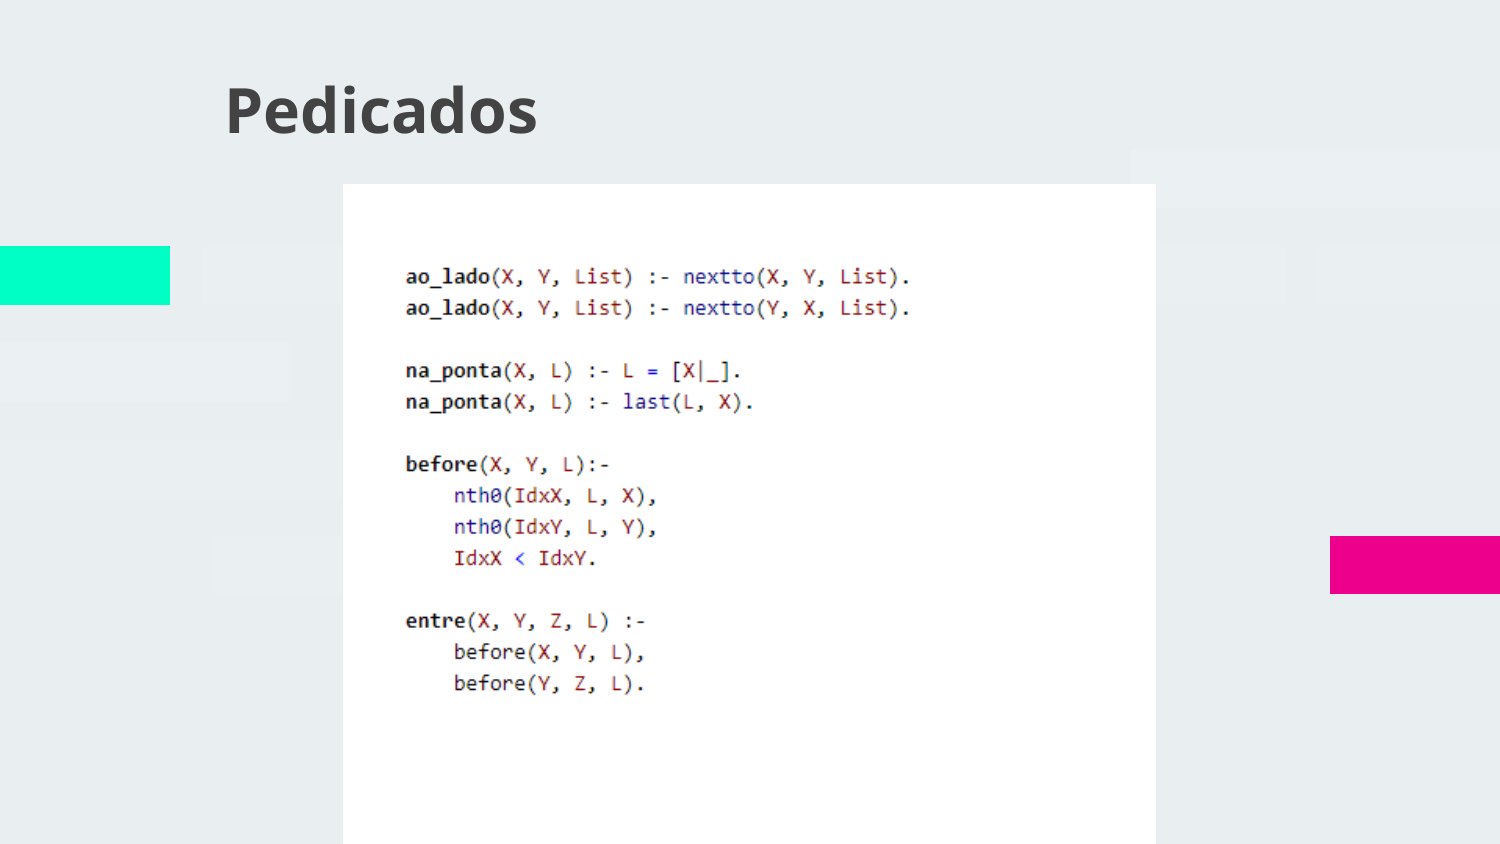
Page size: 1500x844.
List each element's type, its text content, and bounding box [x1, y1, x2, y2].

title Pedicados [209, 56, 1291, 166]
picture [401, 264, 1099, 703]
